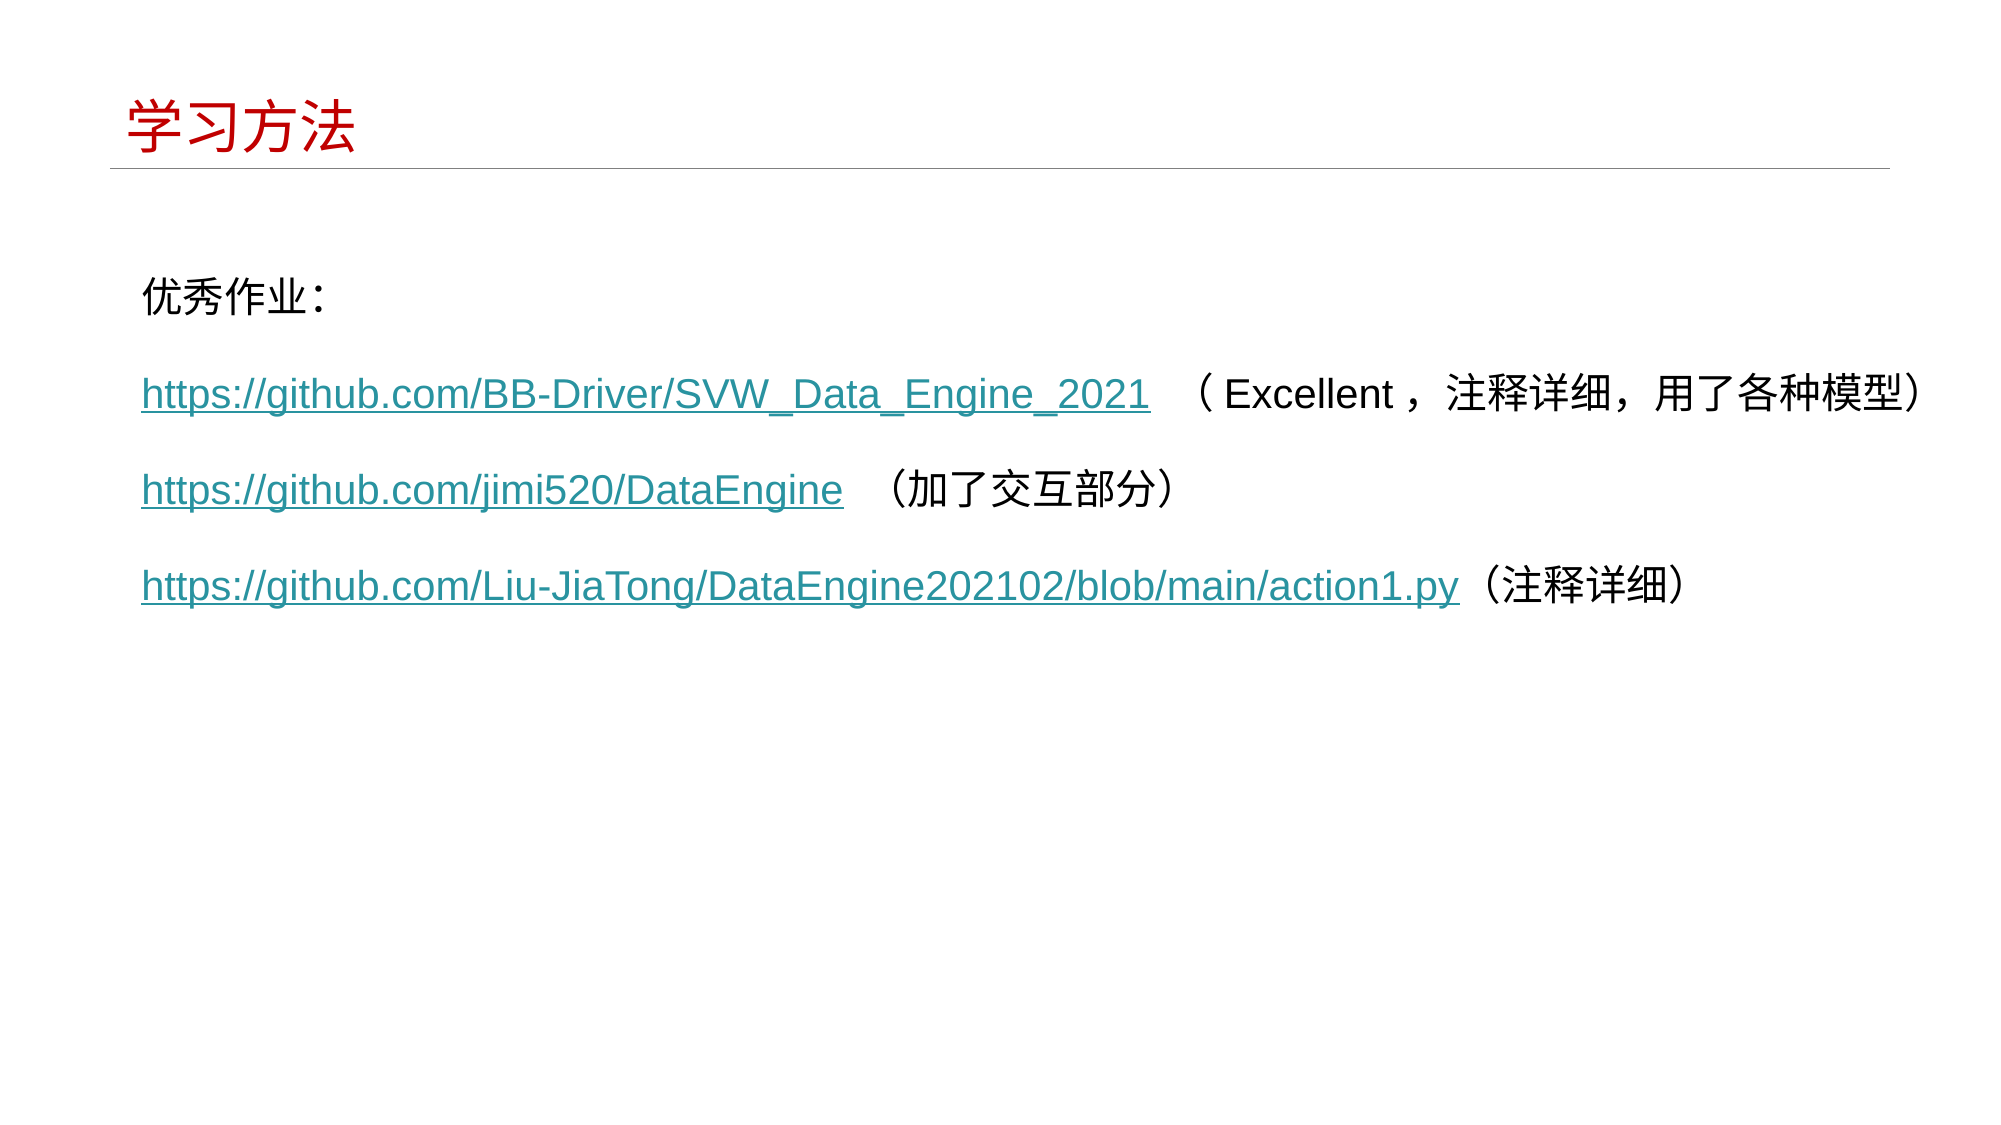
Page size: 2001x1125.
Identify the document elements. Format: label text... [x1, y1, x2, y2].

list 优秀作业： https://github.com/BB-Driver/SVW_Data_Engine_2021 （Excellent，注释详细，用了各种模型） https://github.com/jimi520/DataEngine （加了交互部分） https://github.com/Liu-JiaTong/DataEngine202102/blob/main/action1.py（注释详细） [126, 238, 2000, 971]
title 学习方法 [109, 0, 1890, 169]
